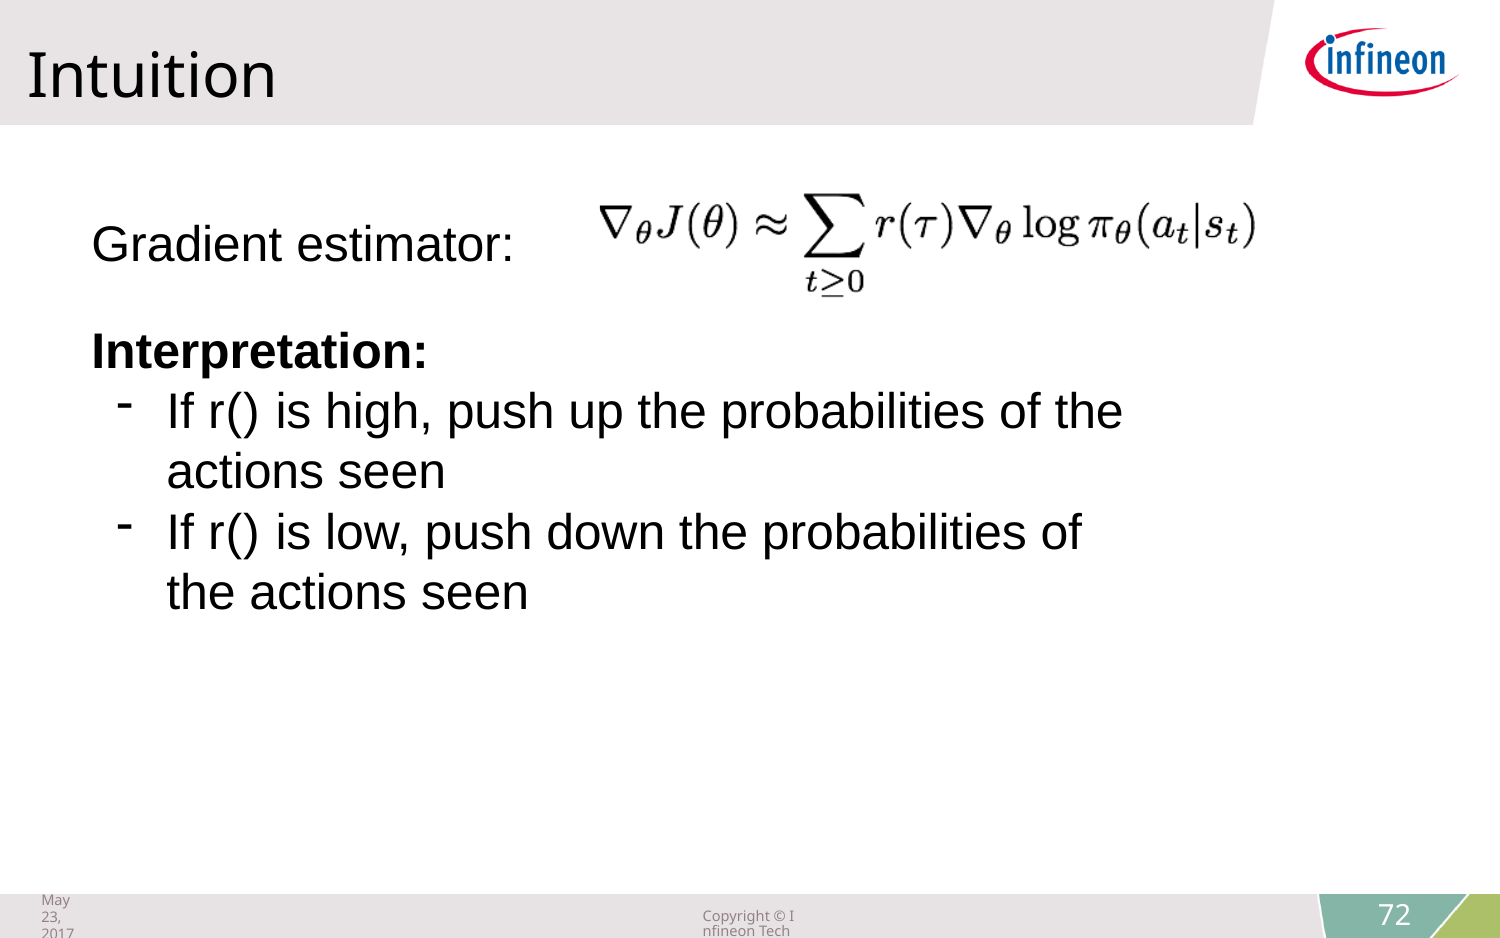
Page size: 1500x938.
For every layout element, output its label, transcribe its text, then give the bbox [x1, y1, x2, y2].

text_box [599, 193, 1255, 299]
title Intuition [24, 0, 388, 111]
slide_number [41, 895, 89, 938]
footer Copyright © Infineon Technologies AG 2018. All rights reserved. [702, 895, 798, 938]
slide_number 72 [1364, 895, 1412, 938]
picture [0, 894, 1500, 938]
picture [0, 0, 1500, 125]
